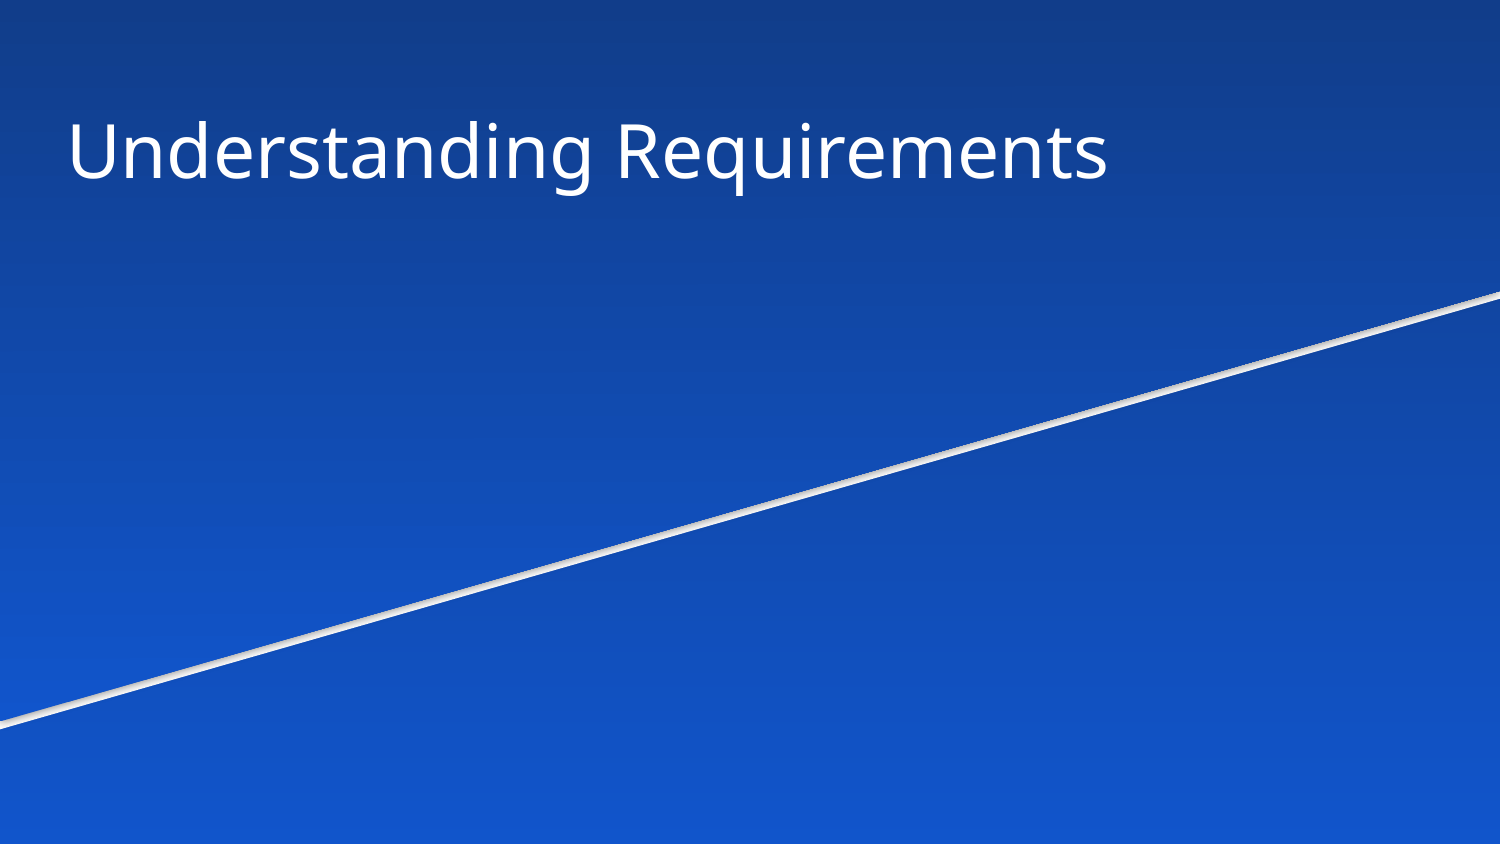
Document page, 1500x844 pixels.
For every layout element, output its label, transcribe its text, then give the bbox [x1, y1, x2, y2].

title Understanding Requirements [51, 88, 1449, 299]
